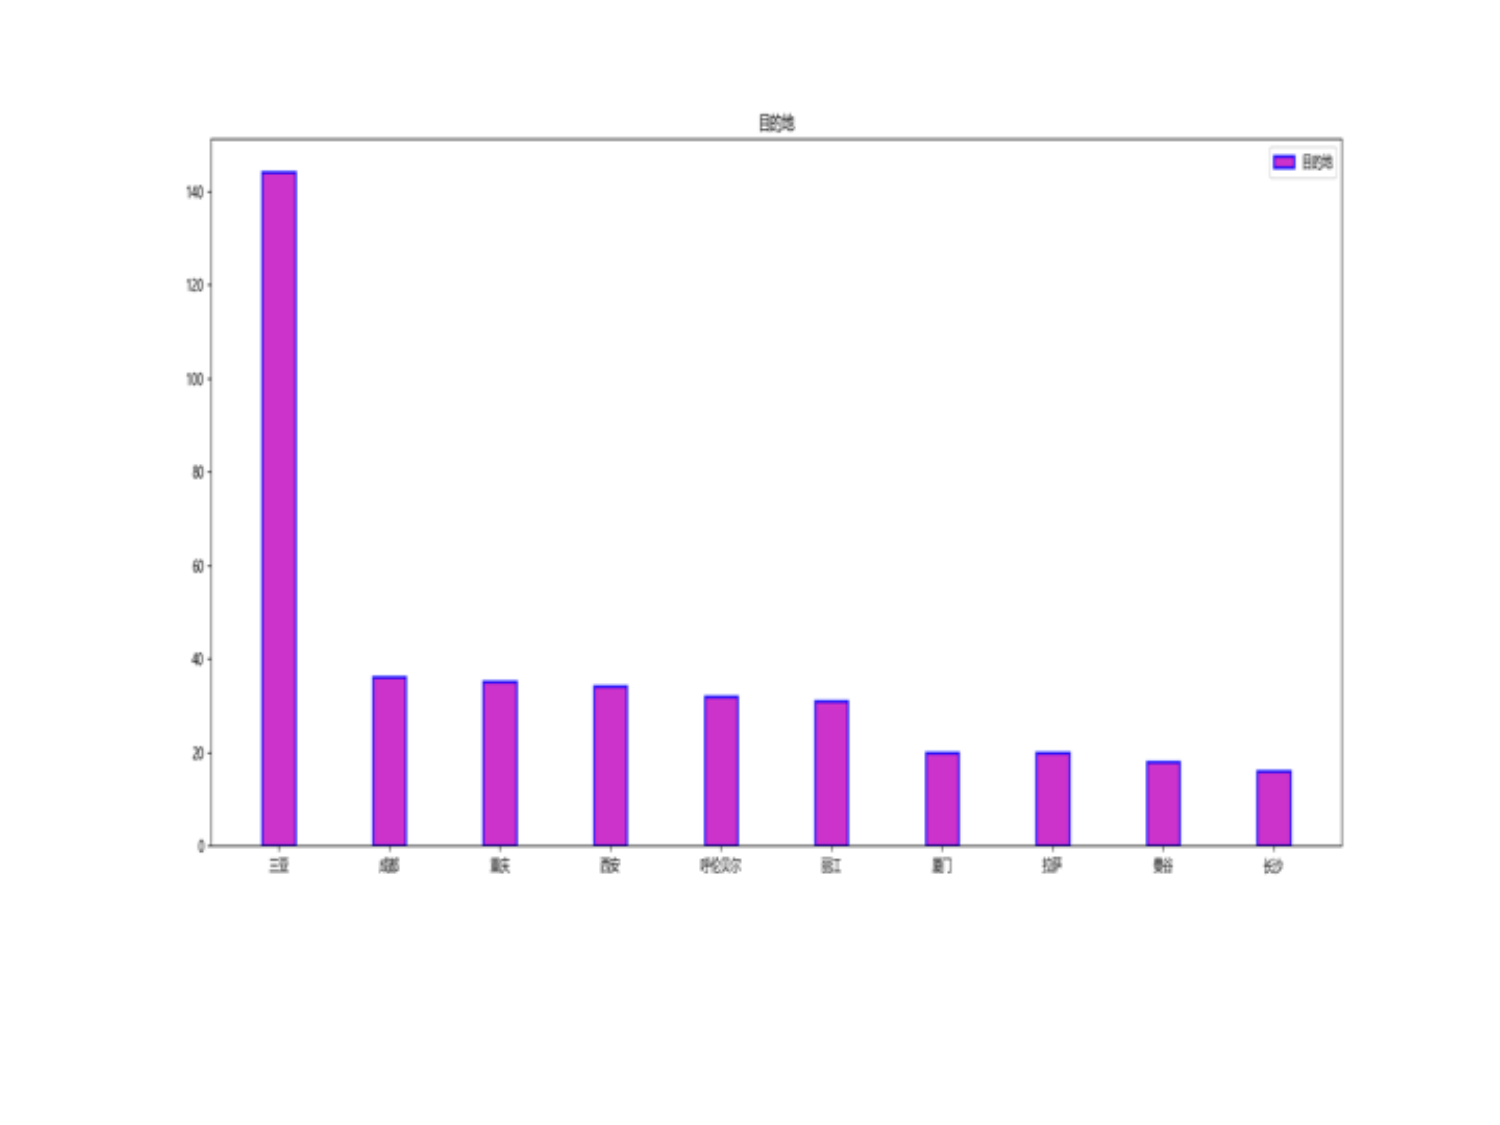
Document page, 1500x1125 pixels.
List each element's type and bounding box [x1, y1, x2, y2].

picture [29, 29, 1488, 947]
